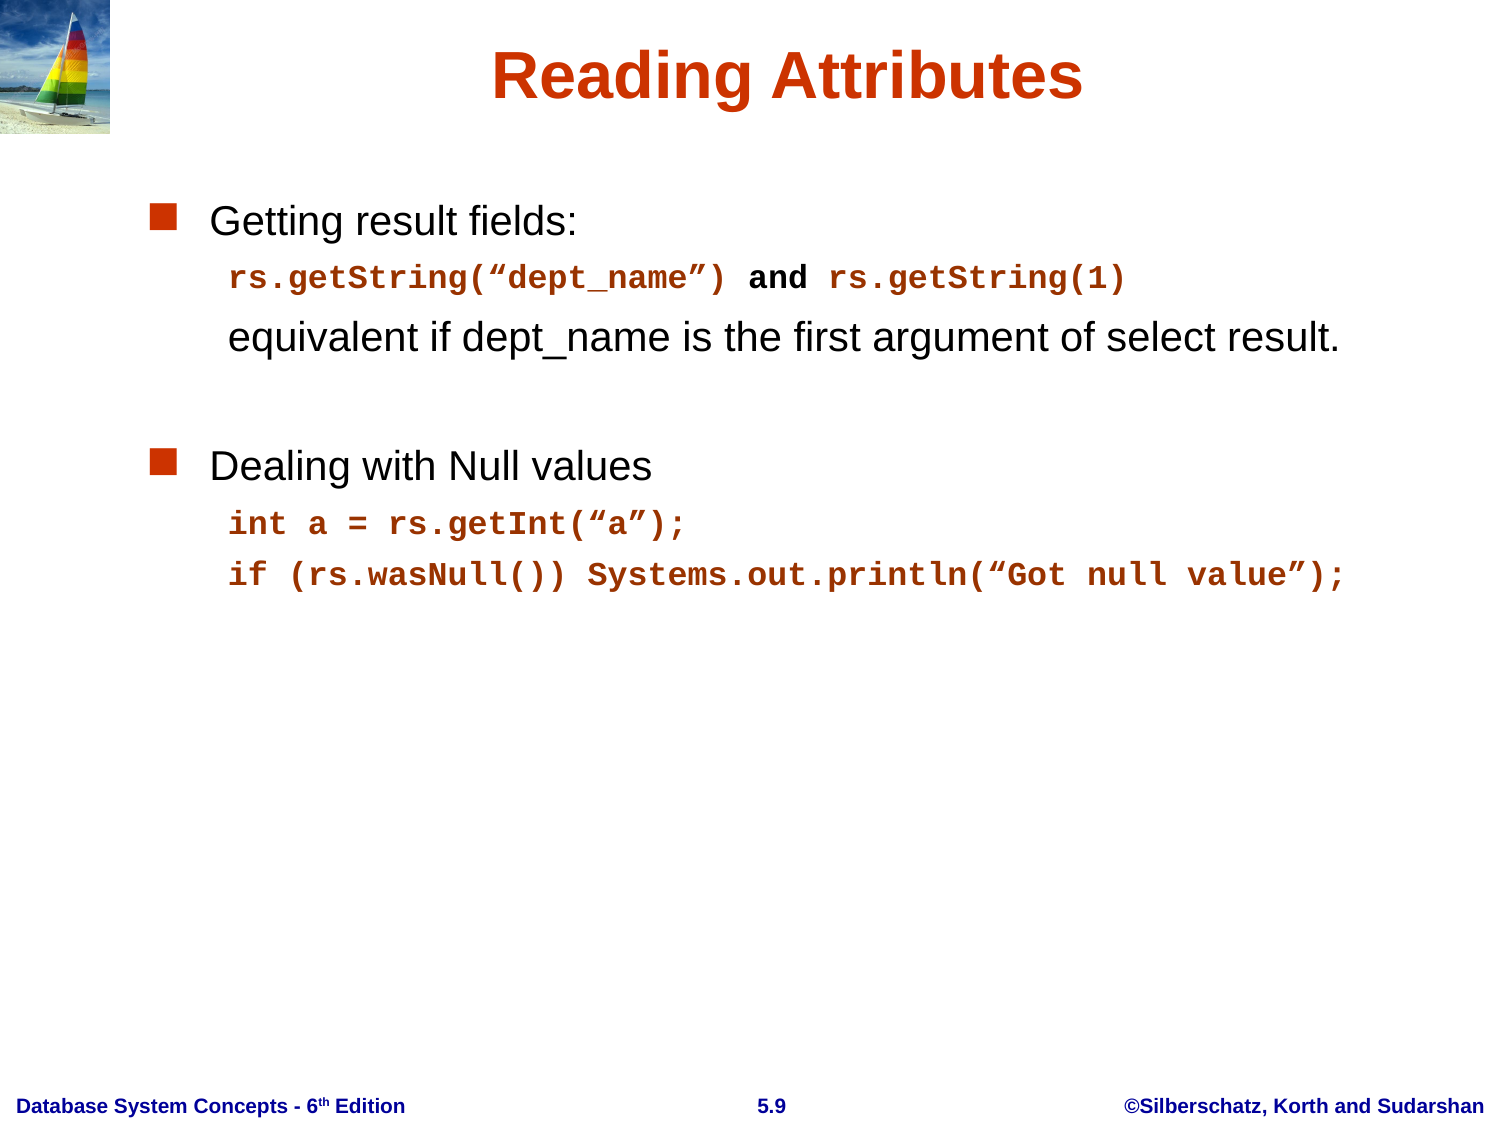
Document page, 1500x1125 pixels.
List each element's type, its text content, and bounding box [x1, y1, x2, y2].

title Reading Attributes [125, 18, 1452, 120]
picture [0, 0, 110, 134]
list Getting result fields: rs.getString(“dept_name”) and rs.getString(1) equivalent if dept_name is the first argument of select result. Dealing with Null values int a = rs.getInt(“a”); if (rs.wasNull()) Systems.out.println(“Got null value”); [138, 186, 1395, 991]
